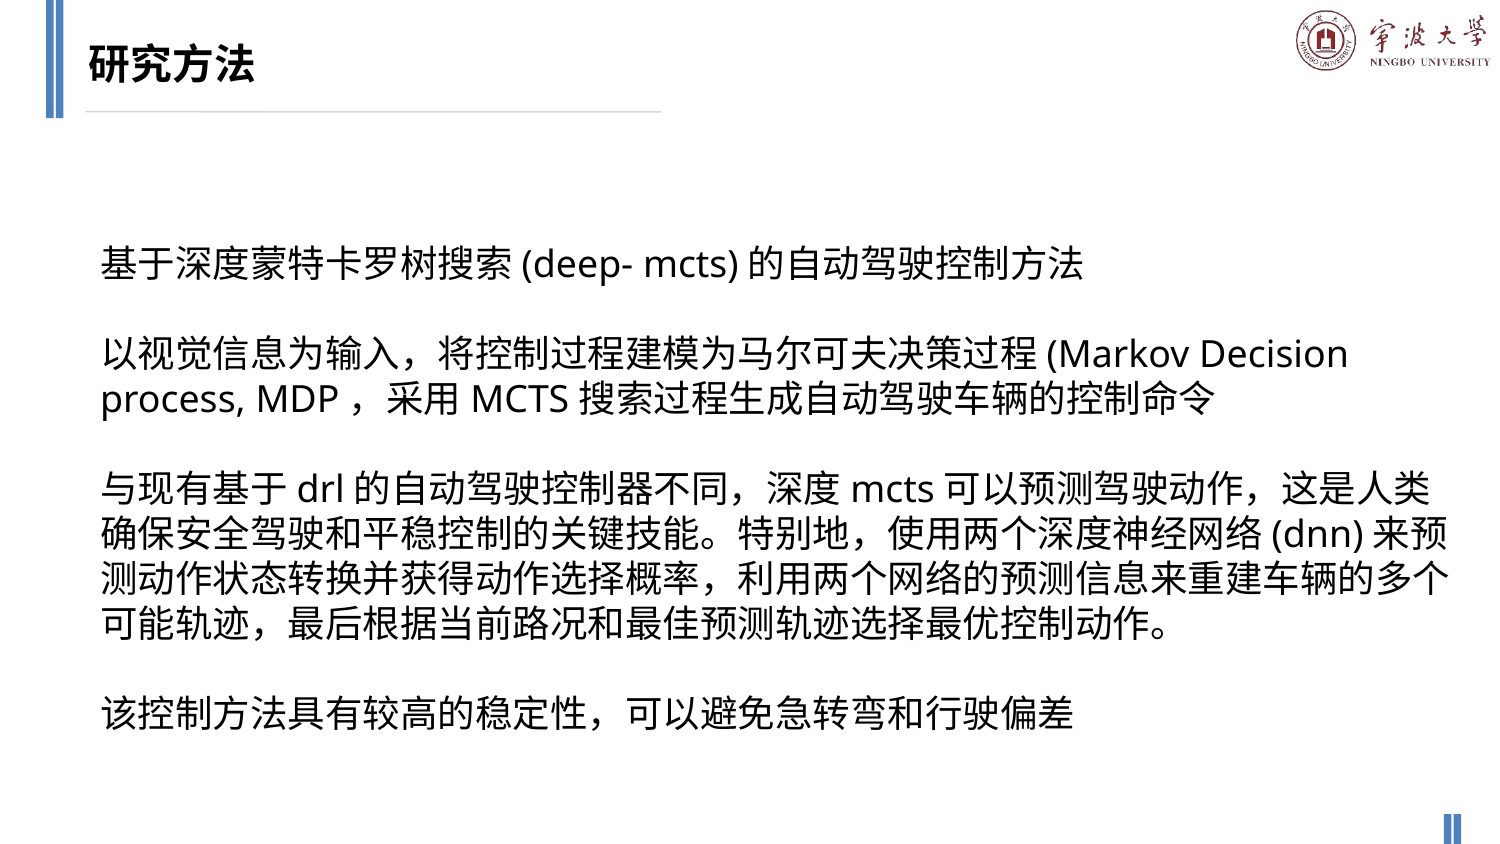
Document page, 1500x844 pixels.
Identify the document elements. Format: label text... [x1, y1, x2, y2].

text_box 基于深度蒙特卡罗树搜索(deep- mcts)的自动驾驶控制方法 以视觉信息为输入，将控制过程建模为马尔可夫决策过程(Markov Decision process, MDP，采用MCTS搜索过程生成自动驾驶车辆的控制命令 与现有基于drl的自动驾驶控制器不同，深度mcts可以预测驾驶动作，这是人类确保安全驾驶和平稳控制的关键技能。特别地，使用两个深度神经网络(dnn)来预测动作状态转换并获得动作选择概率，利用两个网络的预测信息来重建车辆的多个可能轨迹，最后根据当前路况和最佳预测轨迹选择最优控制动作。 该控制方法具有较高的稳定性，可以避免急转弯和行驶偏差 [85, 232, 1469, 743]
list 研究方法 [73, 30, 680, 107]
picture [1281, 0, 1500, 84]
